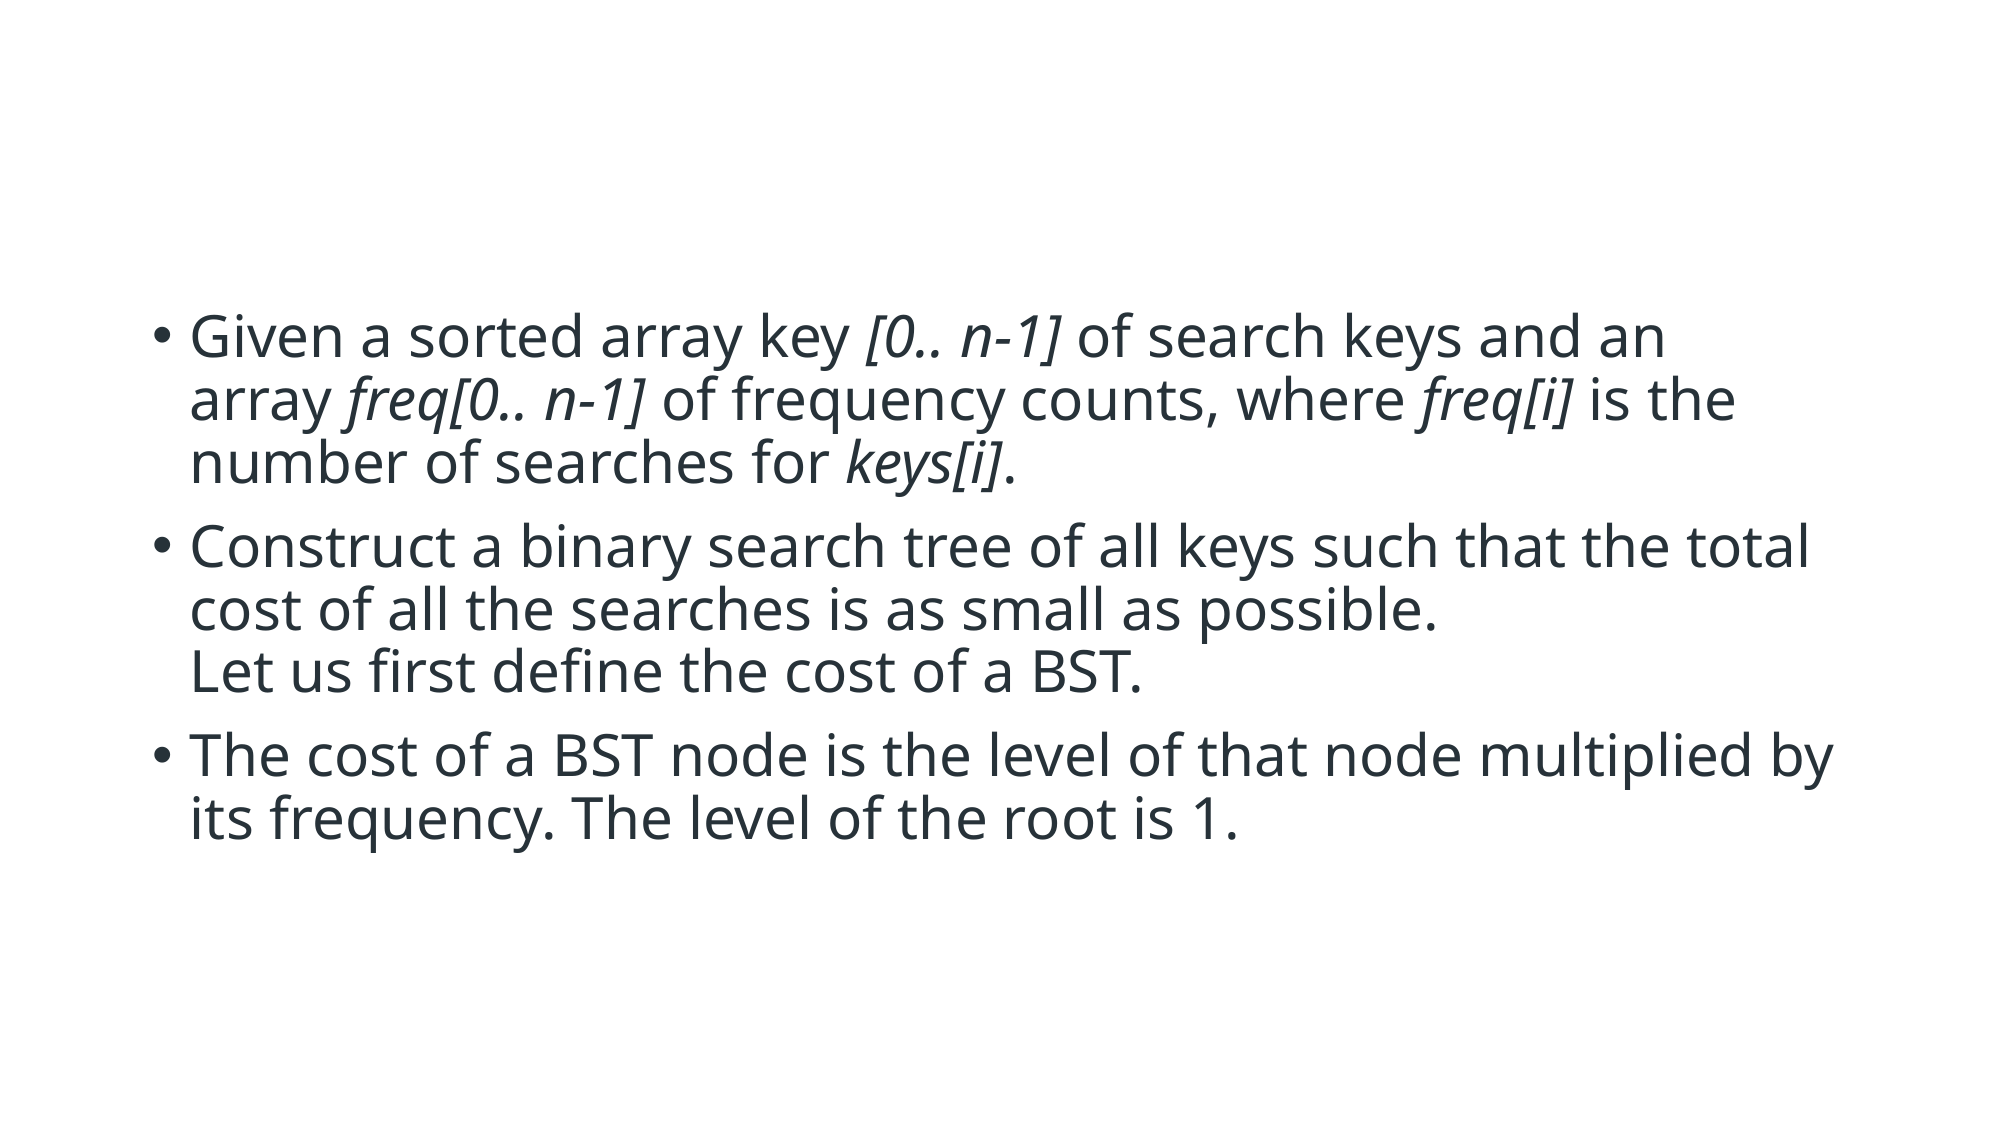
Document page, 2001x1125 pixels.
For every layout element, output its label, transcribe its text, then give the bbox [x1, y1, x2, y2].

list Given a sorted array key [0.. n-1] of search keys and an array freq[0.. n-1] of frequency counts, where freq[i] is the number of searches for keys[i]. Construct a binary search tree of all keys such that the total cost of all the searches is as small as possible. Let us first define the cost of a BST. The cost of a BST node is the level of that node multiplied by its frequency. The level of the root is 1. [137, 299, 1863, 1014]
